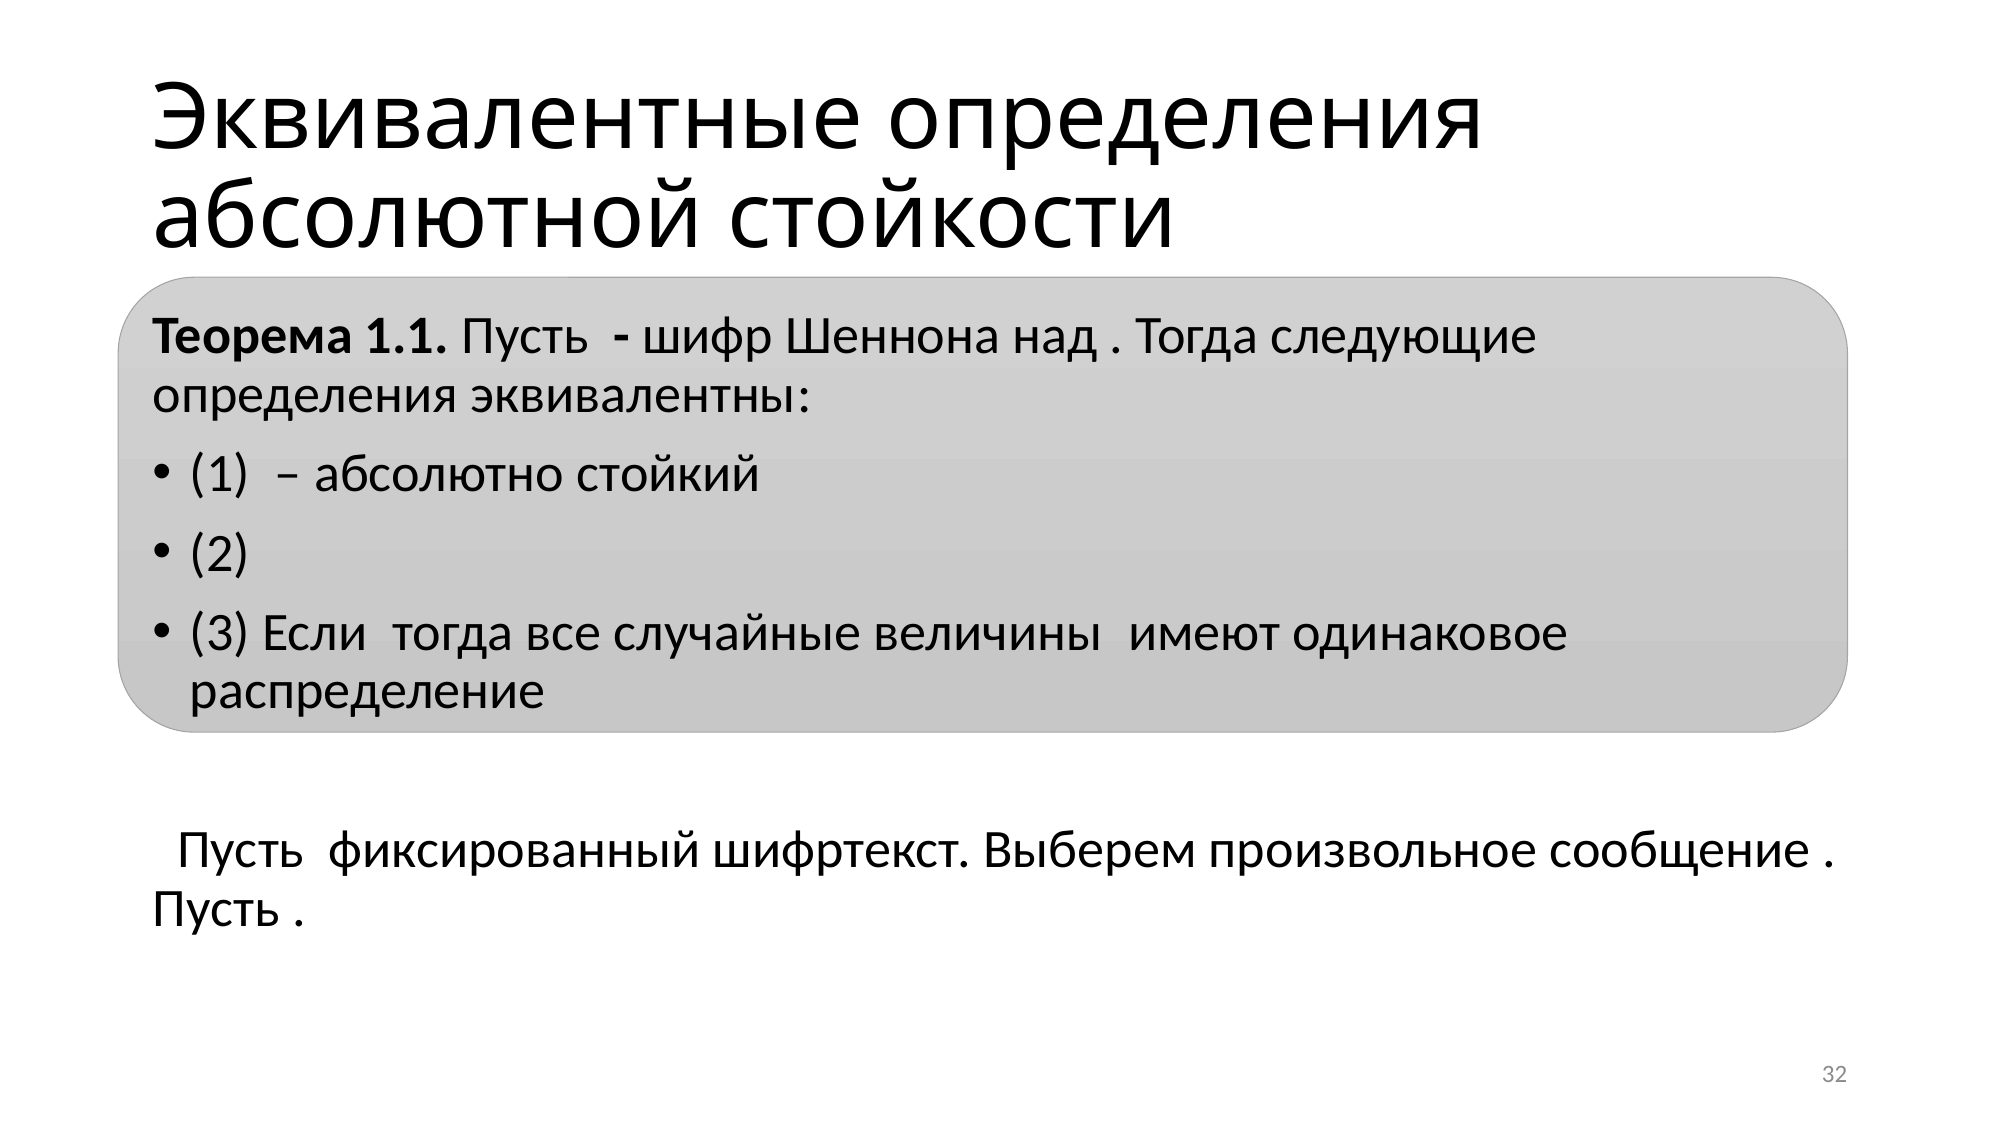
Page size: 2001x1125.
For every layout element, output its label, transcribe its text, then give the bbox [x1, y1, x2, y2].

text_box [117, 278, 1849, 733]
slide_number 32 [1412, 1042, 1863, 1103]
title Эквивалентные определения абсолютной стойкости [137, 59, 1863, 278]
